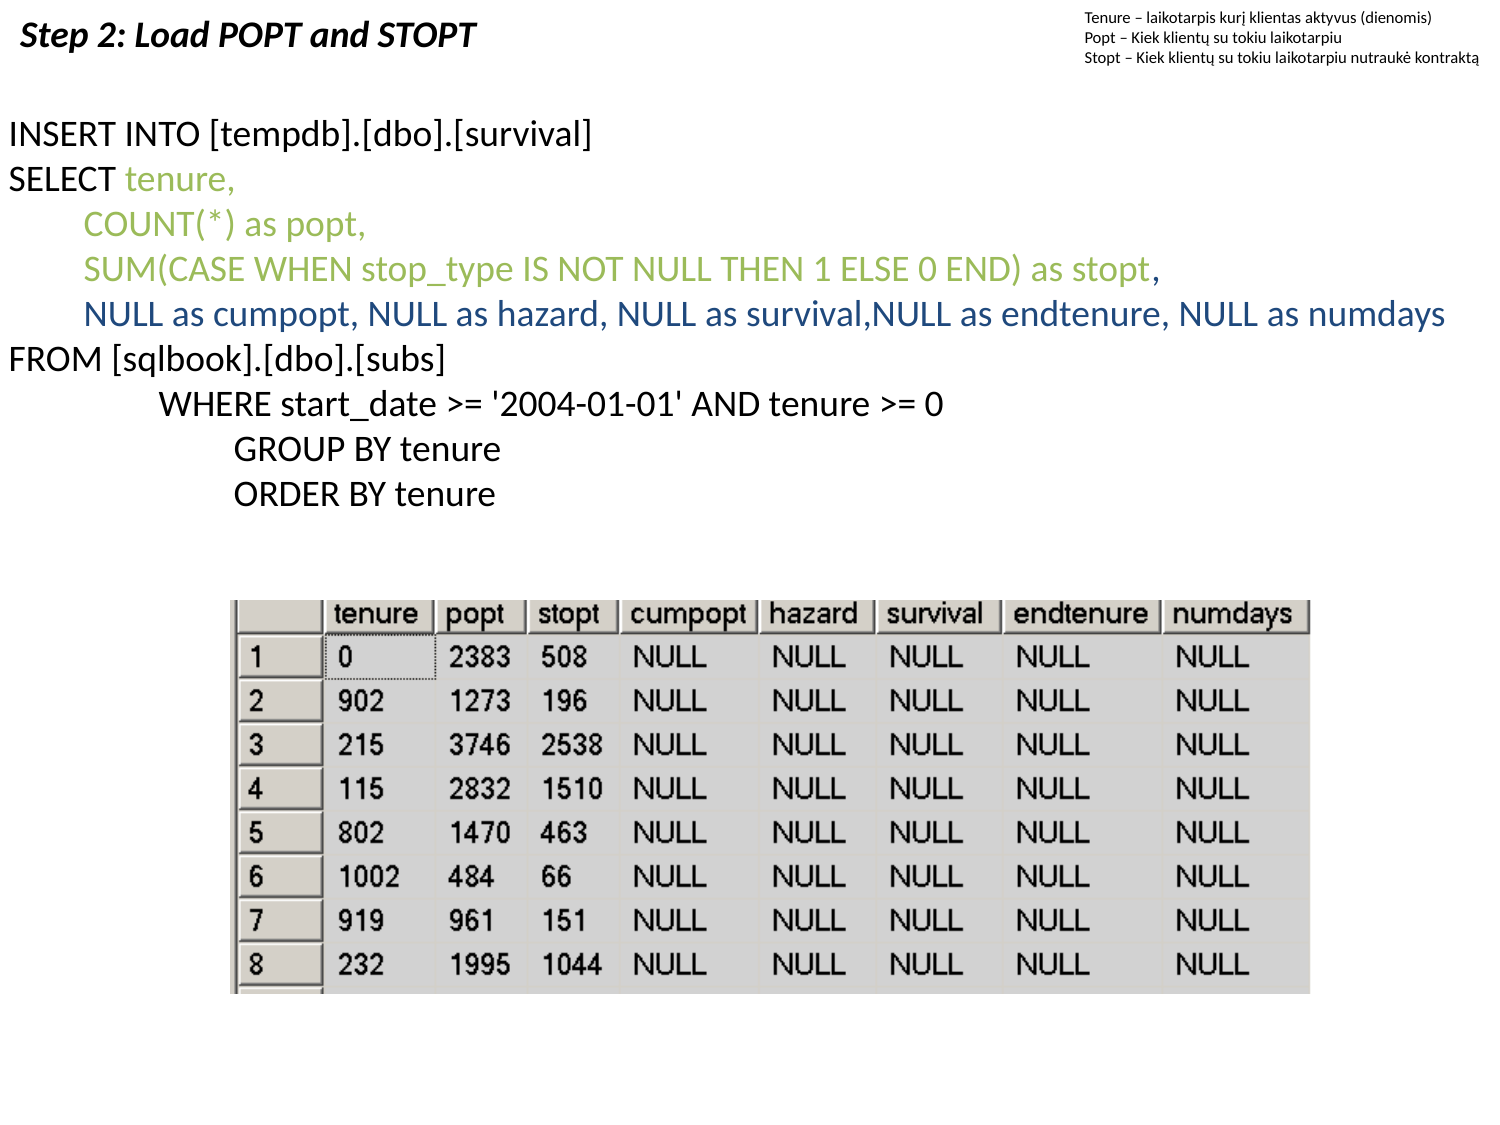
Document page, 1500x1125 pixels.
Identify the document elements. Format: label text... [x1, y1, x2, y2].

text_box Tenure – laikotarpis kurį klientas aktyvus (dienomis) Popt – Kiek klientų su tokiu laikotarpiu Stopt – Kiek klientų su tokiu laikotarpiu nutraukė kontraktą [1069, 0, 1495, 120]
text_box Step 2: Load POPT and STOPT [5, 2, 492, 62]
text_box INSERT INTO [tempdb].[dbo].[survival] SELECT tenure, COUNT(*) as popt, SUM(CASE WHEN stop_type IS NOT NULL THEN 1 ELSE 0 END) as stopt, NULL as cumpopt, NULL as hazard, NULL as survival,NULL as endtenure, NULL as numdays FROM [sqlbook].[dbo].[subs] WHERE start_date >= '2004-01-01' AND tenure >= 0 GROUP BY tenure ORDER BY tenure [0, 101, 1500, 522]
picture [229, 600, 1326, 994]
